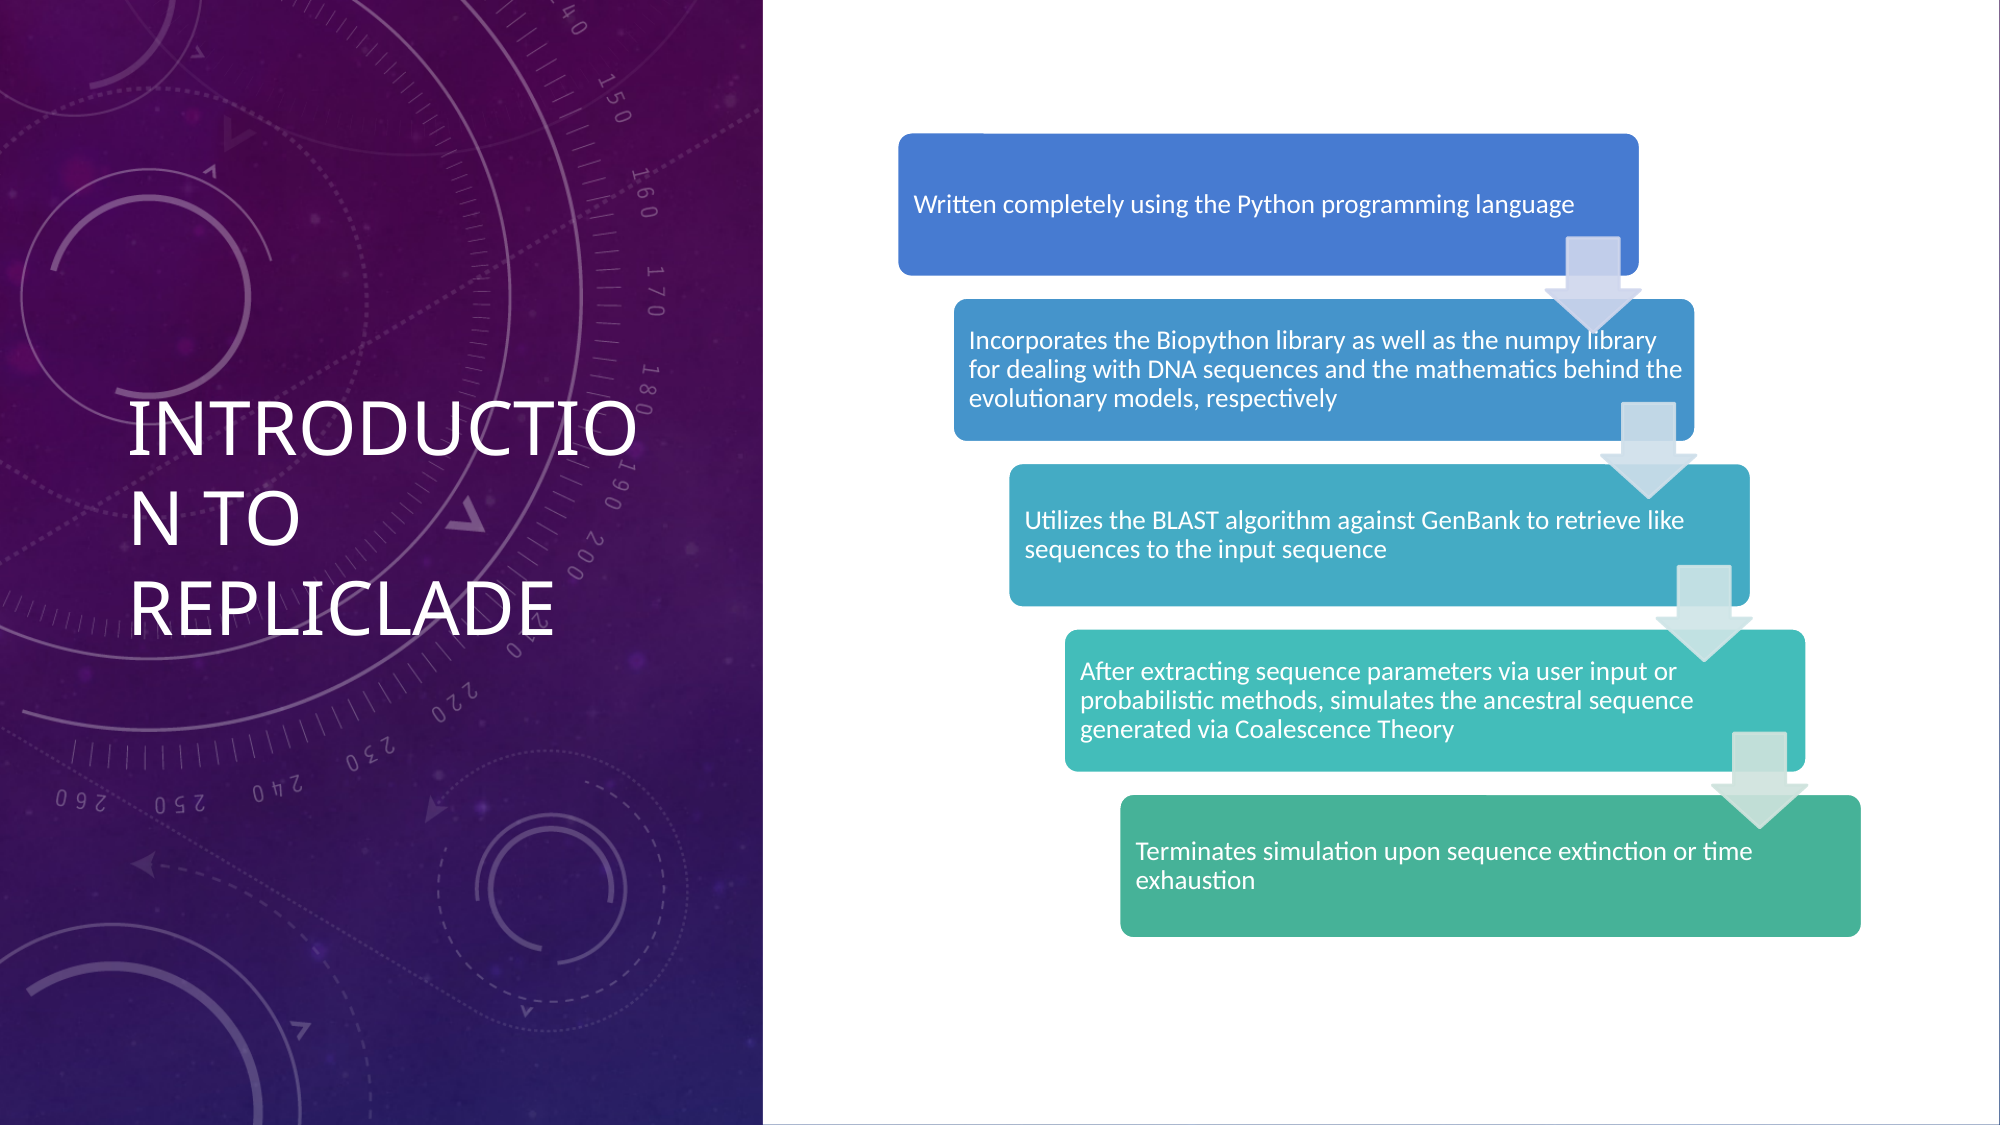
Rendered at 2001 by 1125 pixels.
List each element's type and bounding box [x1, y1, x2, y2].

text_box [763, 0, 2000, 1125]
picture [0, 0, 763, 1125]
list [896, 131, 1863, 939]
